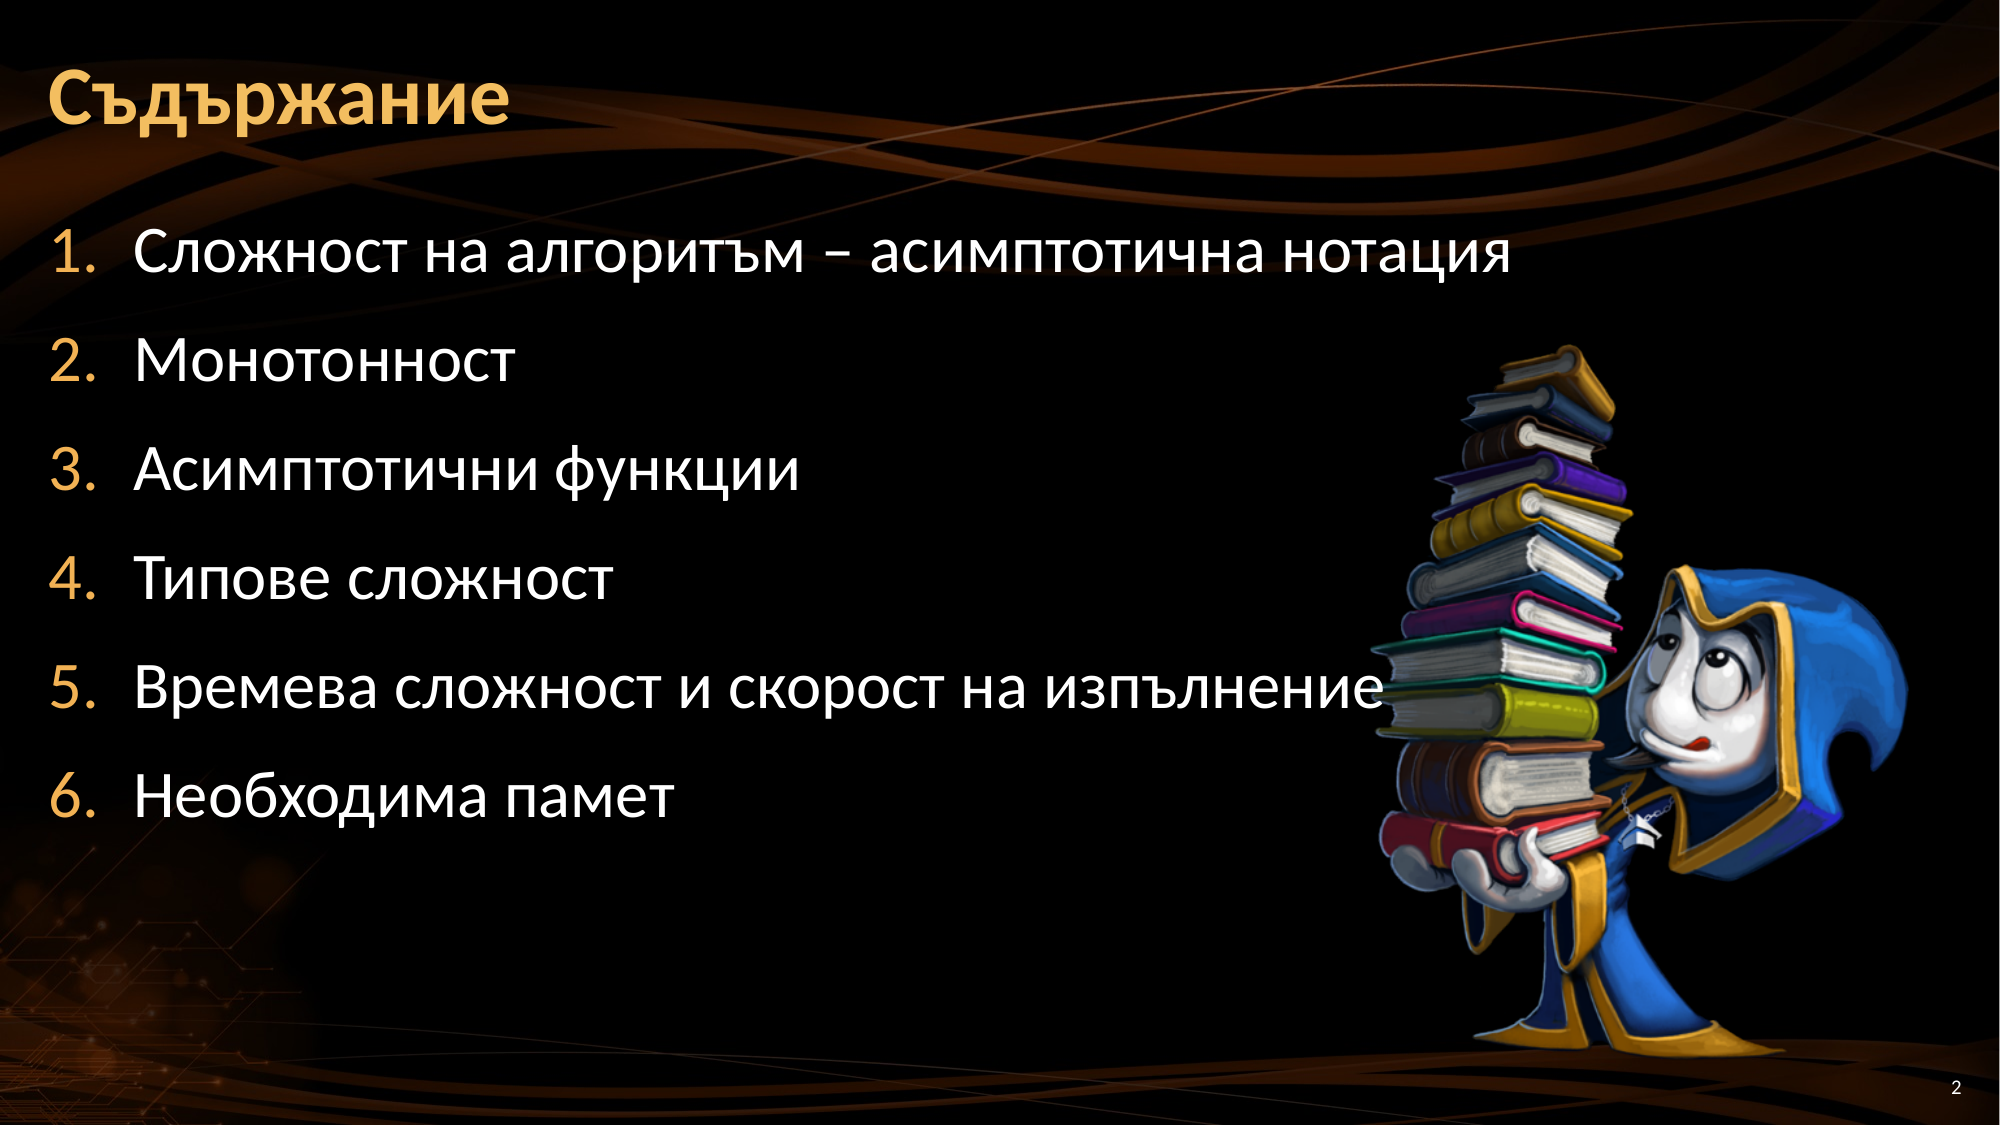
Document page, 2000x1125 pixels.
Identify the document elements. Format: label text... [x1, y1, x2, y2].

picture [0, 0, 2000, 1125]
slide_number 2 [1897, 1070, 1968, 1103]
list Сложност на алгоритъм – асимптотична нотация Монотонност Асимптотични функции Типове сложност Времева сложност и скорост на изпълнение Необходима памет [31, 195, 1968, 1103]
title Съдържание [30, 6, 1968, 189]
